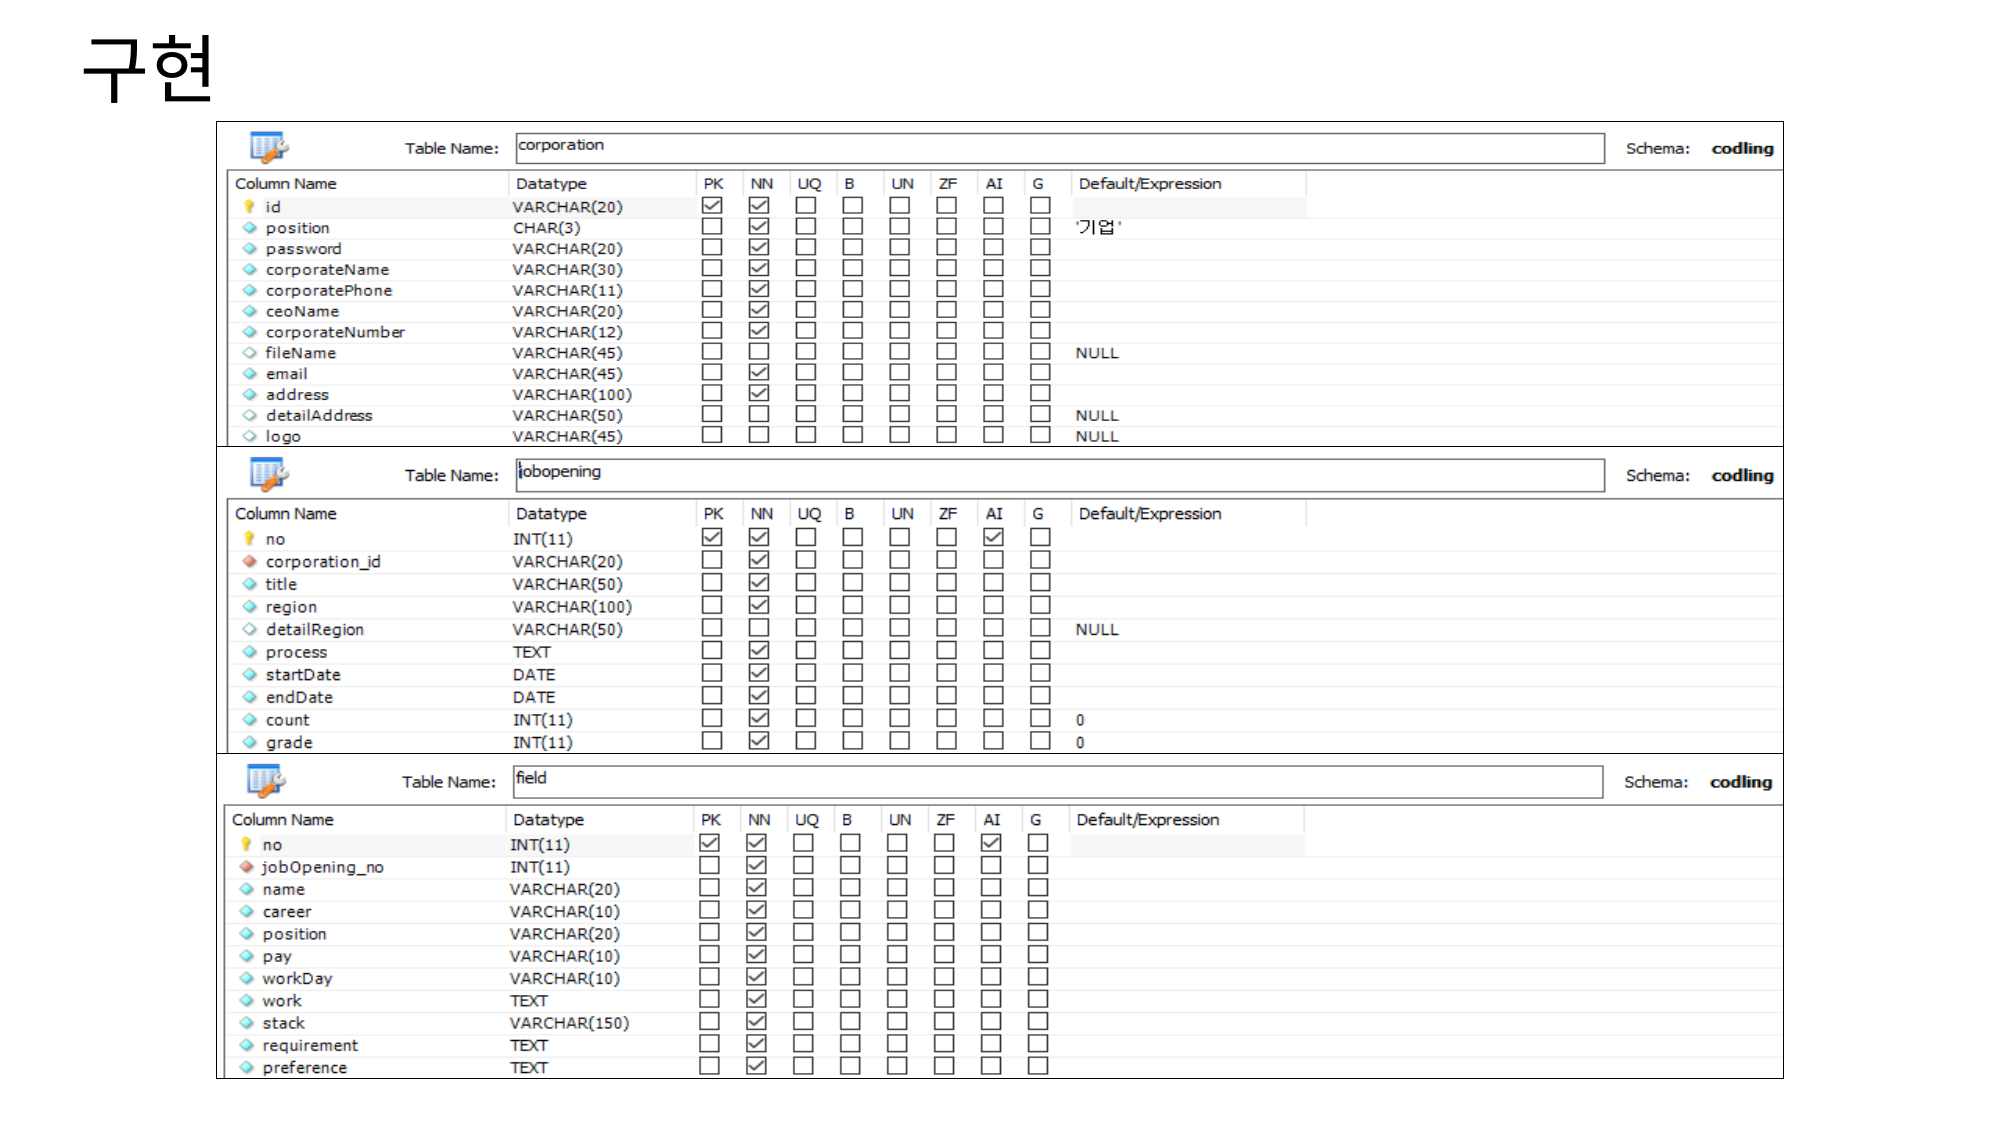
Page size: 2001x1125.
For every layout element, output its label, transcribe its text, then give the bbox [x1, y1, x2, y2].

text_box 구현 [66, 14, 250, 120]
picture [216, 120, 1784, 1079]
